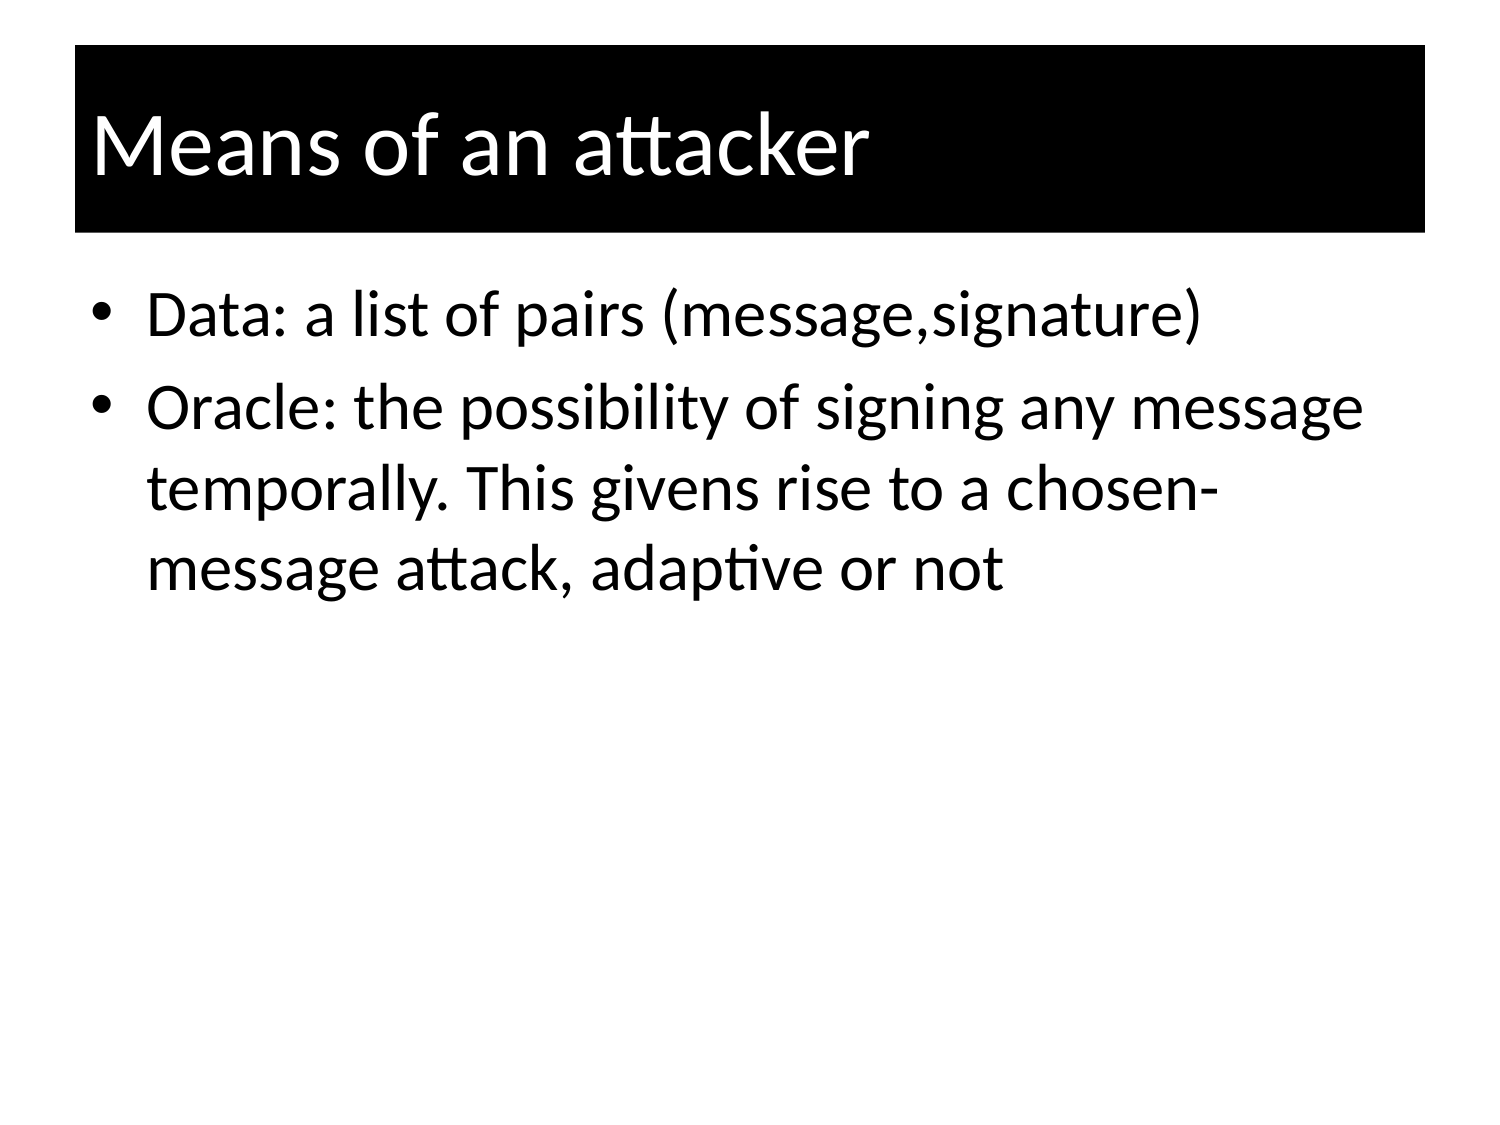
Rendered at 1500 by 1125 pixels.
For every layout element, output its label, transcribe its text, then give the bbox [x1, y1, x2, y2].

list Data: a list of pairs (message,signature) Oracle: the possibility of signing any message temporally. This givens rise to a chosen-message attack, adaptive or not [75, 262, 1425, 1005]
title Means of an attacker [75, 45, 1425, 233]
